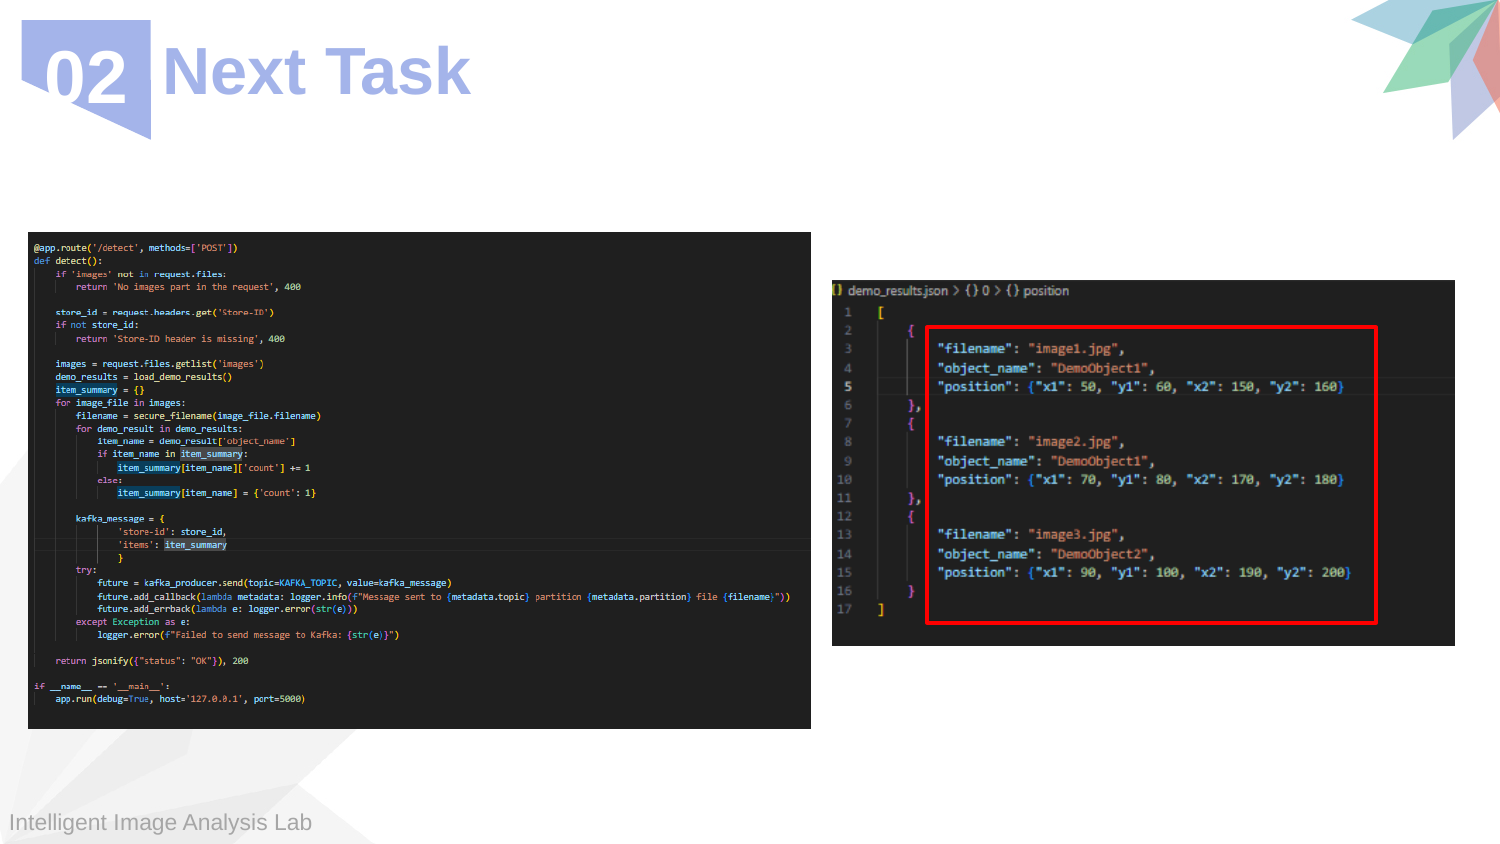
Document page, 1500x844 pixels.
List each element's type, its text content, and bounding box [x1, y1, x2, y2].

text_box Next Task [153, 20, 531, 115]
picture [0, 0, 1500, 844]
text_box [21, 19, 151, 140]
